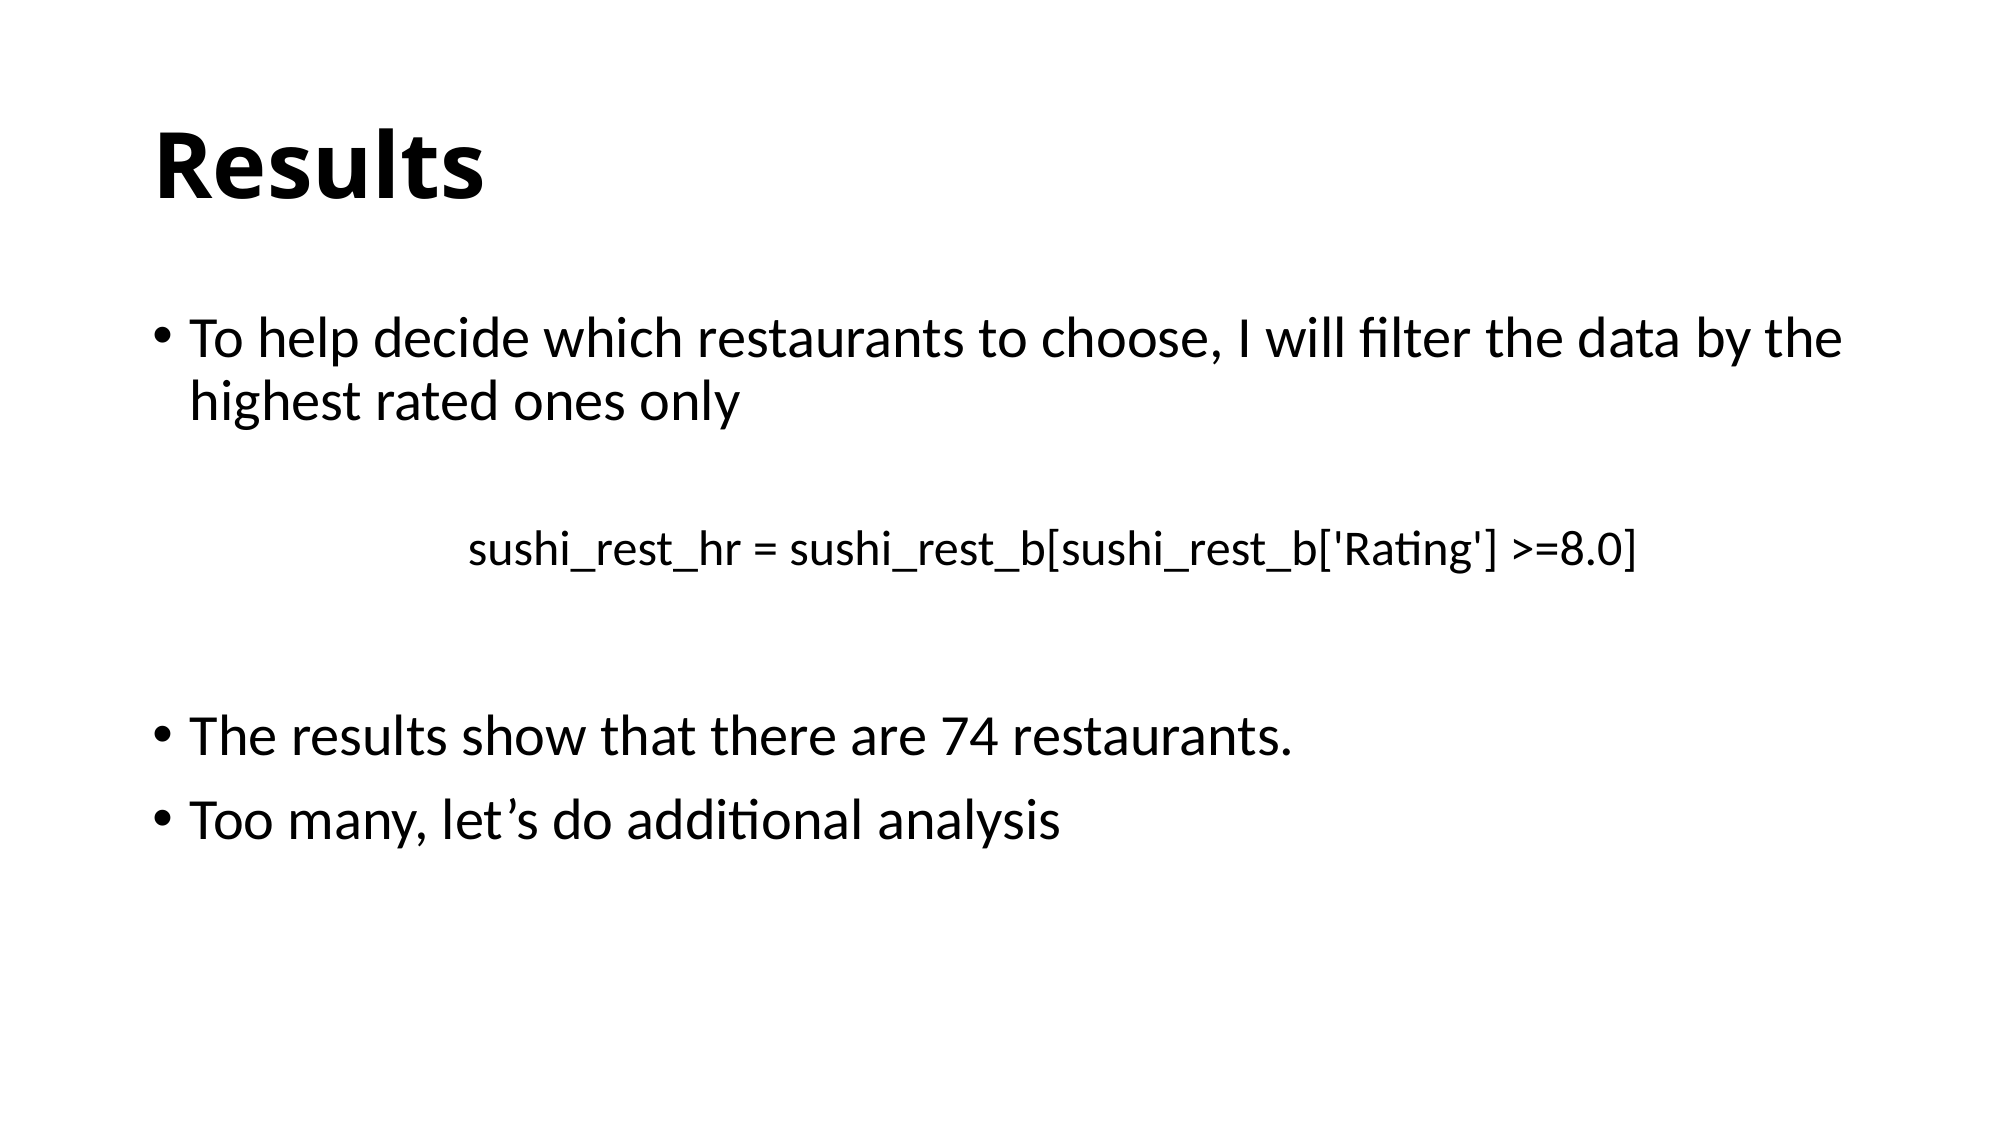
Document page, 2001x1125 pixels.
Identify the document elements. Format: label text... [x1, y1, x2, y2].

list To help decide which restaurants to choose, I will filter the data by the highest rated ones only The results show that there are 74 restaurants. Too many, let’s do additional analysis [137, 299, 1863, 1014]
title Results [137, 59, 1863, 278]
text_box sushi_rest_hr = sushi_rest_b[sushi_rest_b['Rating'] >=8.0] [453, 508, 1654, 583]
